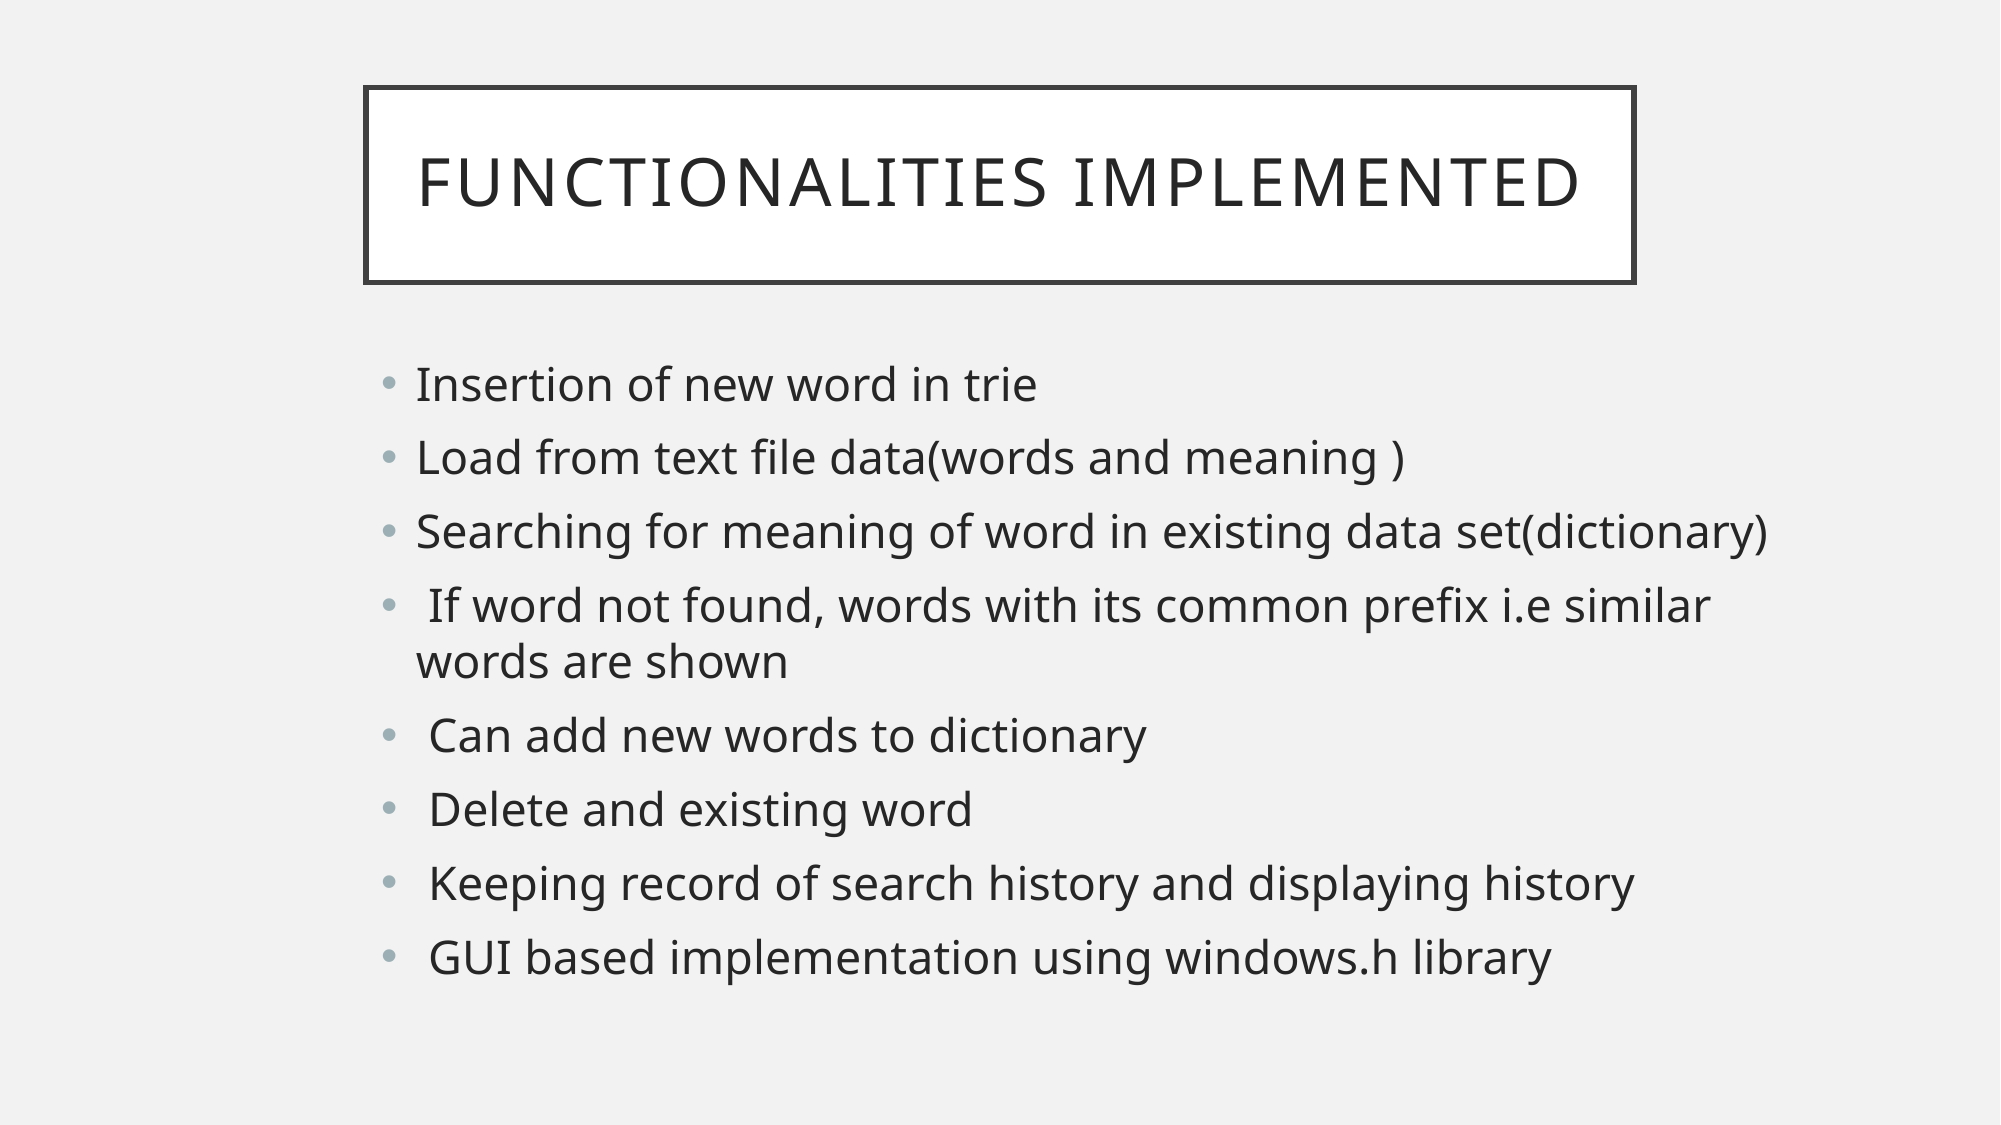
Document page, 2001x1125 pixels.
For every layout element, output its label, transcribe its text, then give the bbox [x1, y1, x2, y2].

list Insertion of new word in trie Load from text file data(words and meaning ) Searching for meaning of word in existing data set(dictionary) If word not found, words with its common prefix i.e similar words are shown Can add new words to dictionary Delete and existing word Keeping record of search history and displaying history GUI based implementation using windows.h library [366, 347, 1791, 1038]
title Functionalities implemented [363, 85, 1637, 285]
